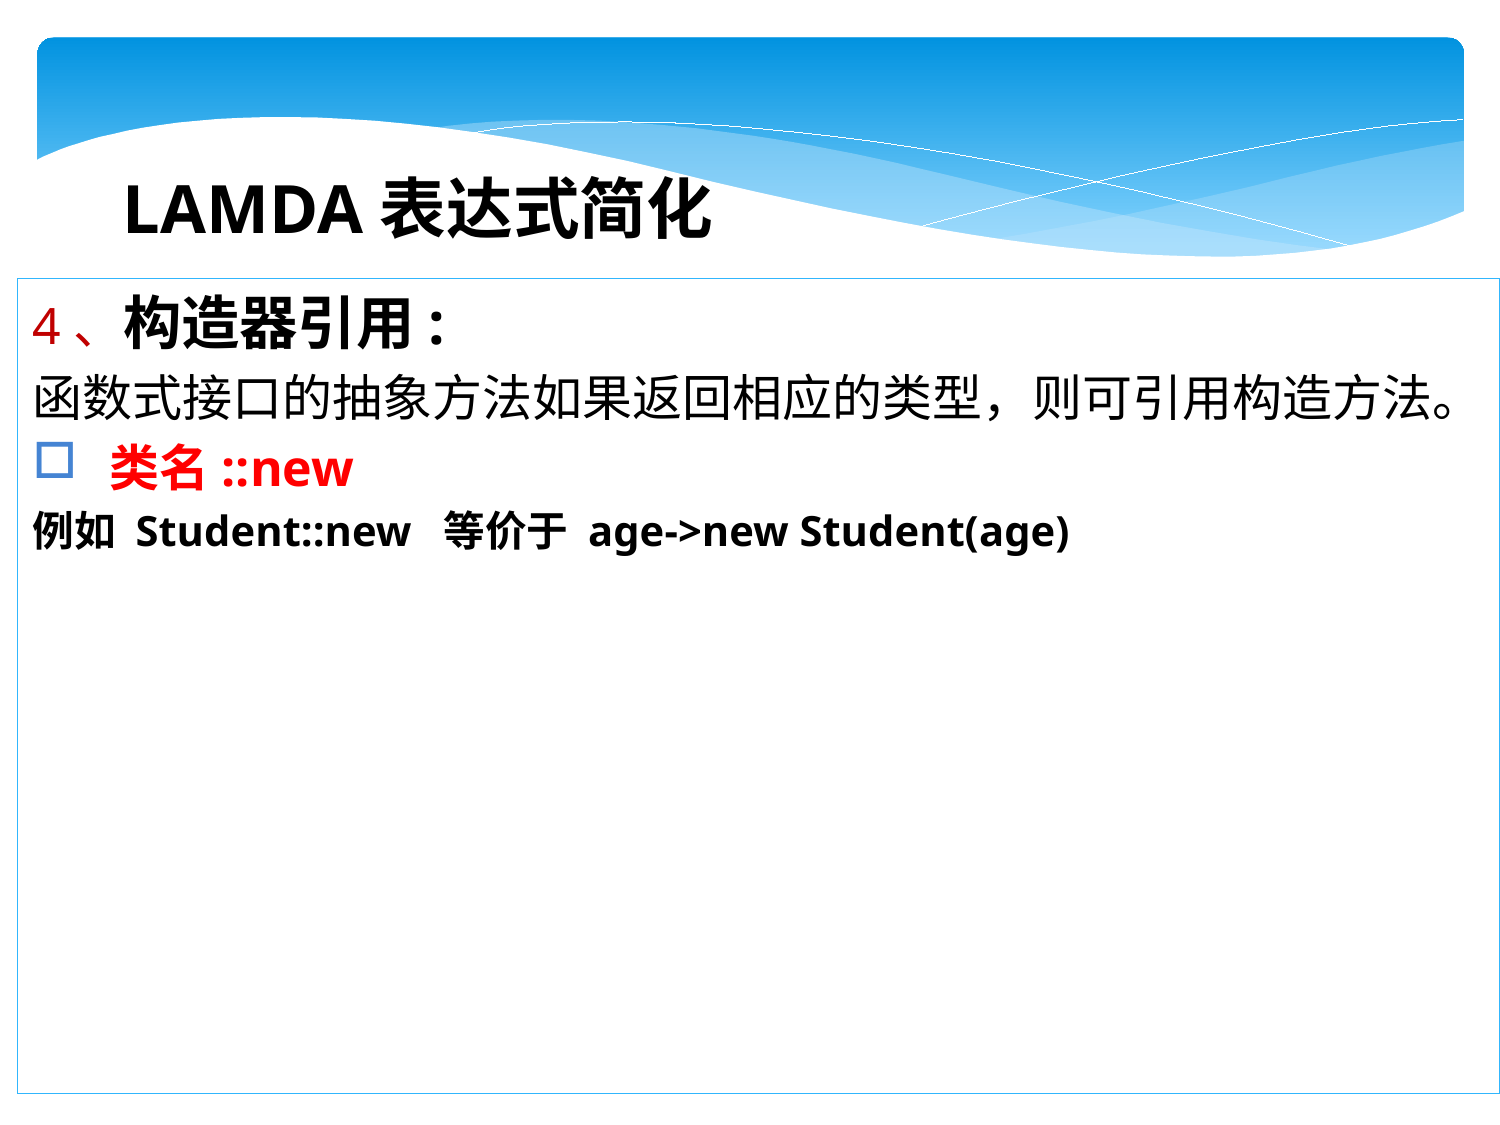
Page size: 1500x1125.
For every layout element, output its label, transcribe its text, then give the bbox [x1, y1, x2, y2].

text_box LAMDA表达式简化 [108, 159, 729, 255]
text_box 4、构造器引用: 函数式接口的抽象方法如果返回相应的类型，则可引用构造方法。 类名::new 例如 Student::new 等价于 age->new Student(age) [17, 278, 1500, 1094]
